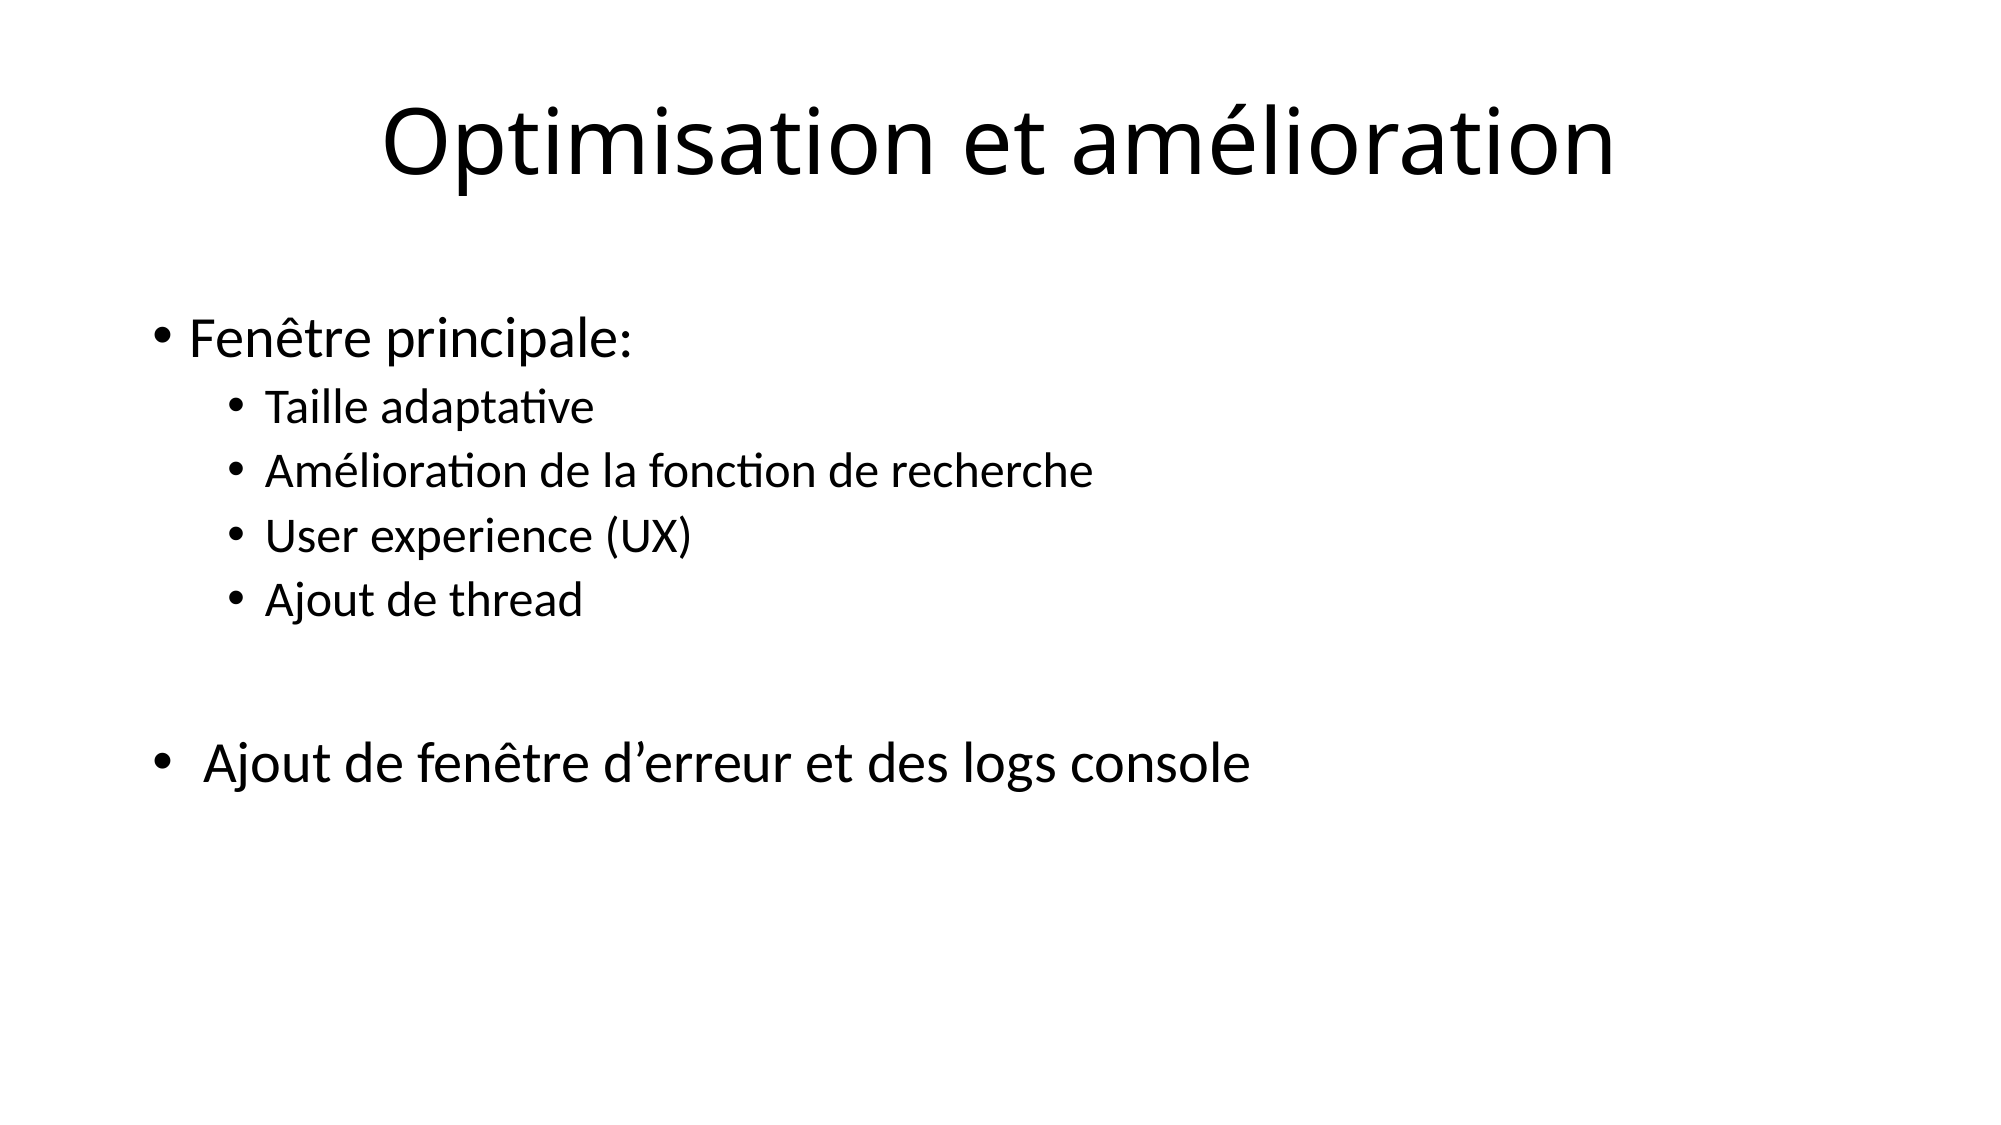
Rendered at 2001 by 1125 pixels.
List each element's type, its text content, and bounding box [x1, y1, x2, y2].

title Optimisation et amélioration [137, 36, 1863, 254]
list Fenêtre principale: Taille adaptative Amélioration de la fonction de recherche User experience (UX) Ajout de thread Ajout de fenêtre d’erreur et des logs console [137, 299, 1863, 1014]
